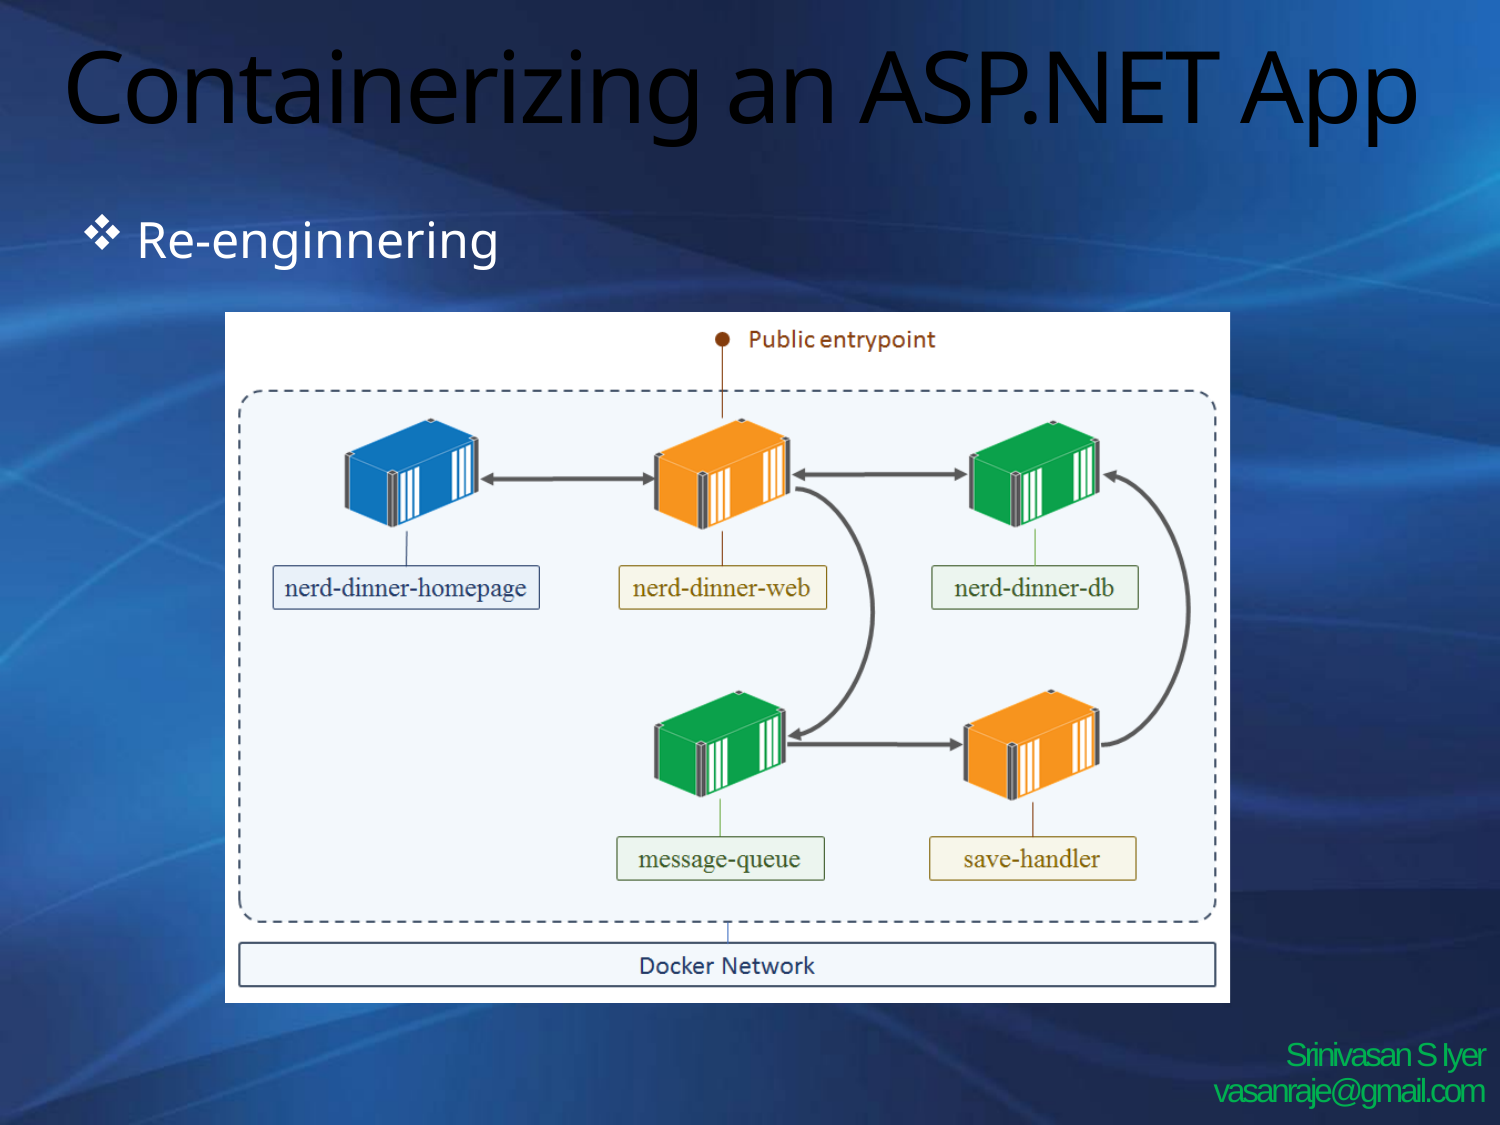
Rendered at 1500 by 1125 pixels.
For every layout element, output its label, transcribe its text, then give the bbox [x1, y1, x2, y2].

title Containerizing an ASP.NET App [62, 37, 1438, 256]
text_box Re-enginnering [65, 201, 1140, 336]
picture [0, 0, 1500, 1125]
